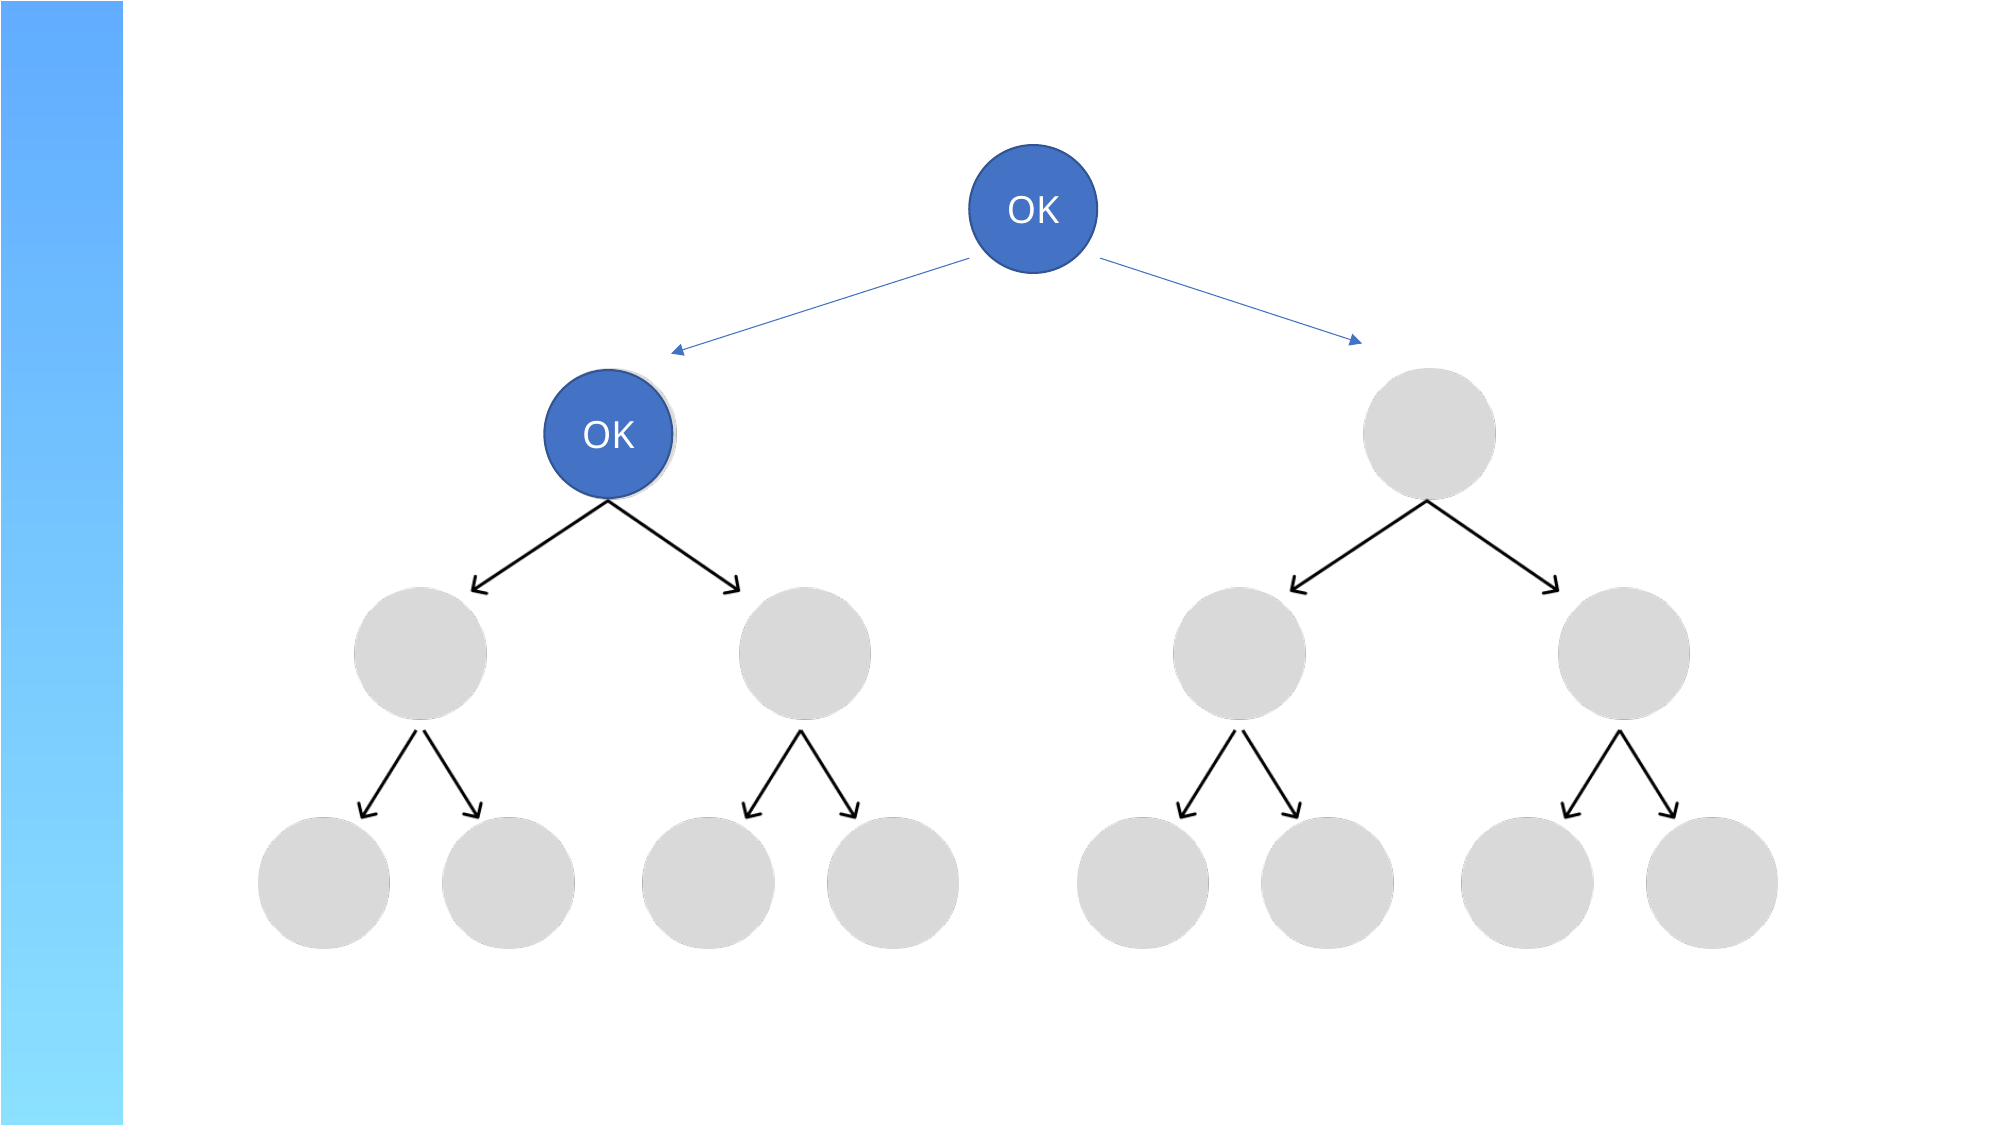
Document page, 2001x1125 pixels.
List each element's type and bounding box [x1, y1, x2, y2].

text_box [641, 224, 868, 321]
text_box [0, 0, 124, 1125]
text_box [258, 145, 1778, 949]
text_box [463, 497, 545, 563]
